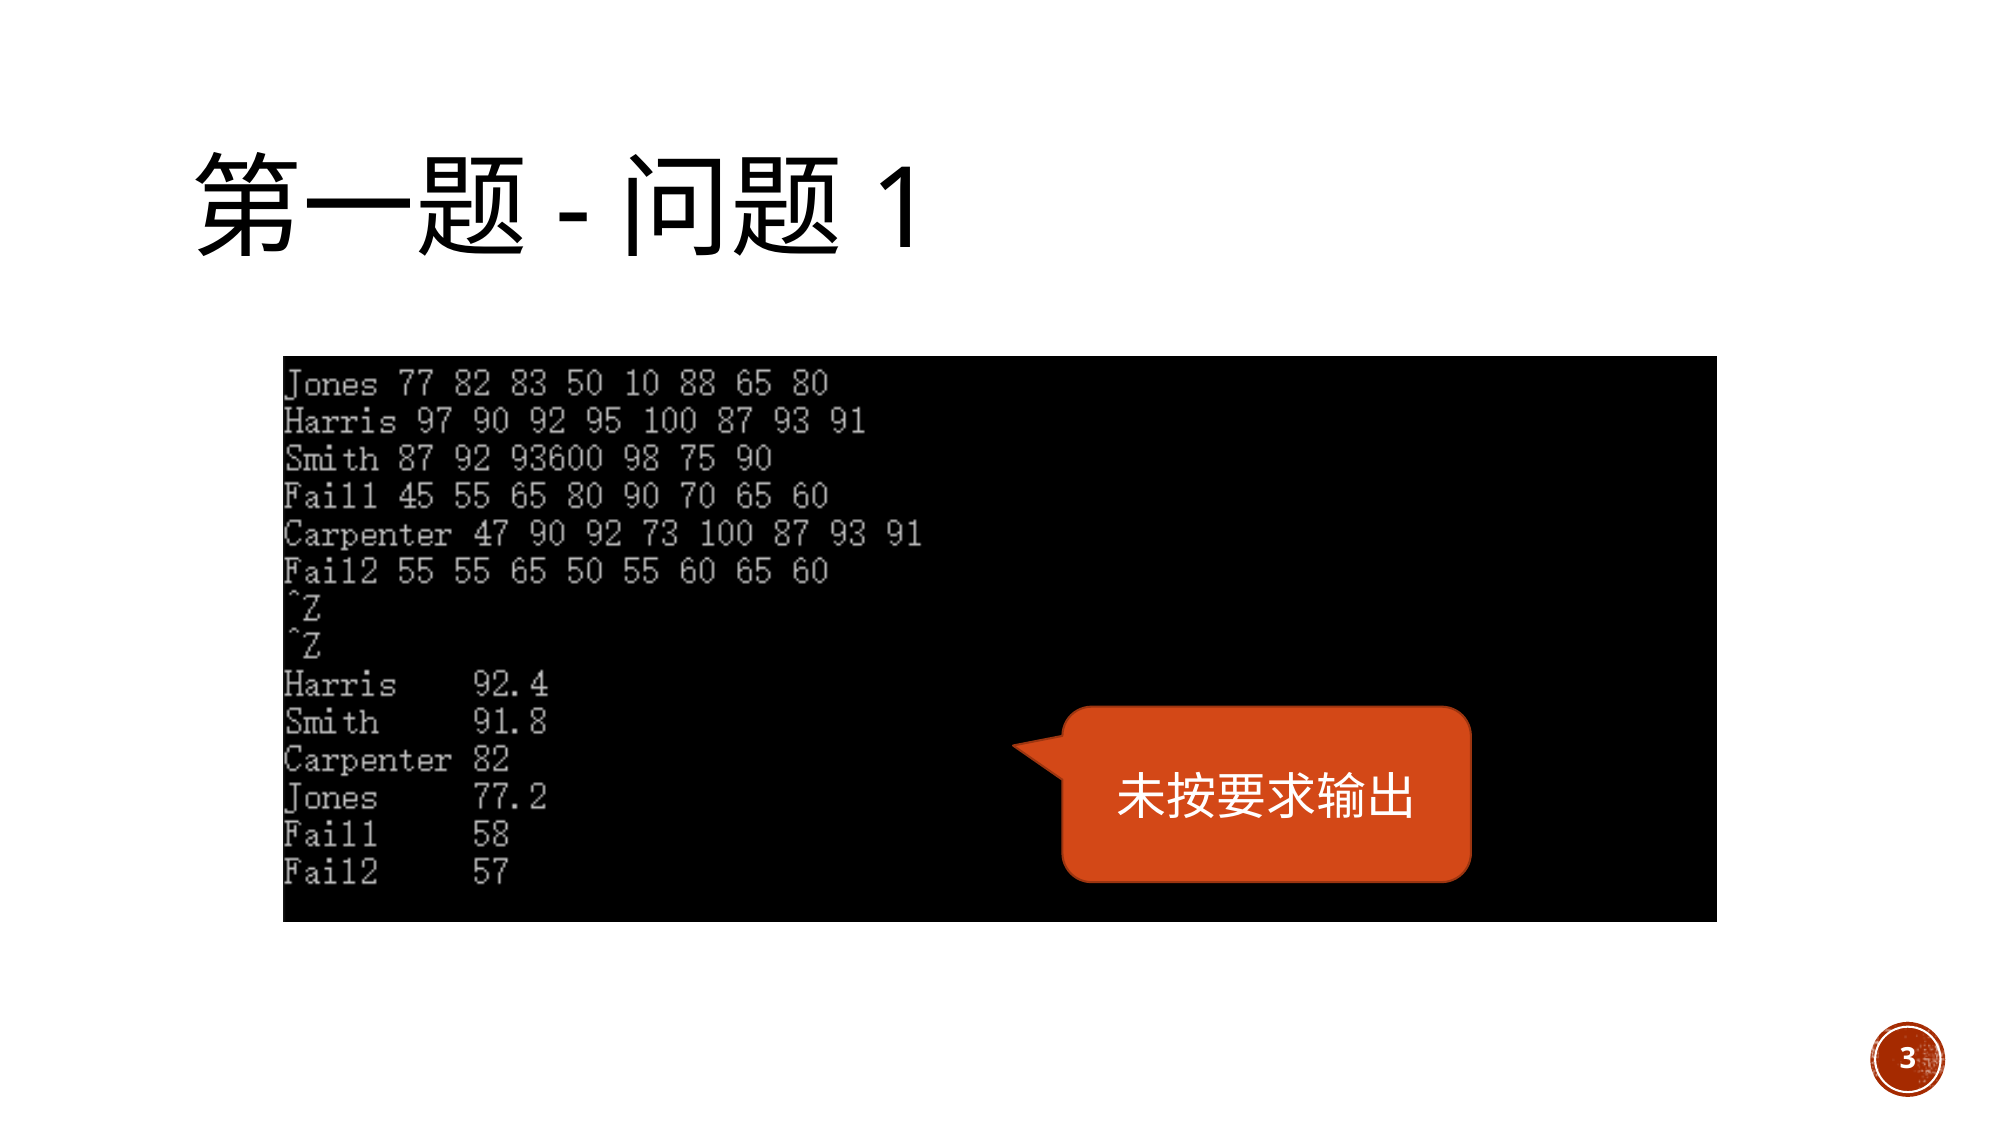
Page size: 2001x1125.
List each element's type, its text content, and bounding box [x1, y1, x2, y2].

title 第一题-问题1 [175, 79, 1826, 344]
picture [283, 356, 1716, 922]
slide_number 3 [1855, 1028, 1961, 1089]
